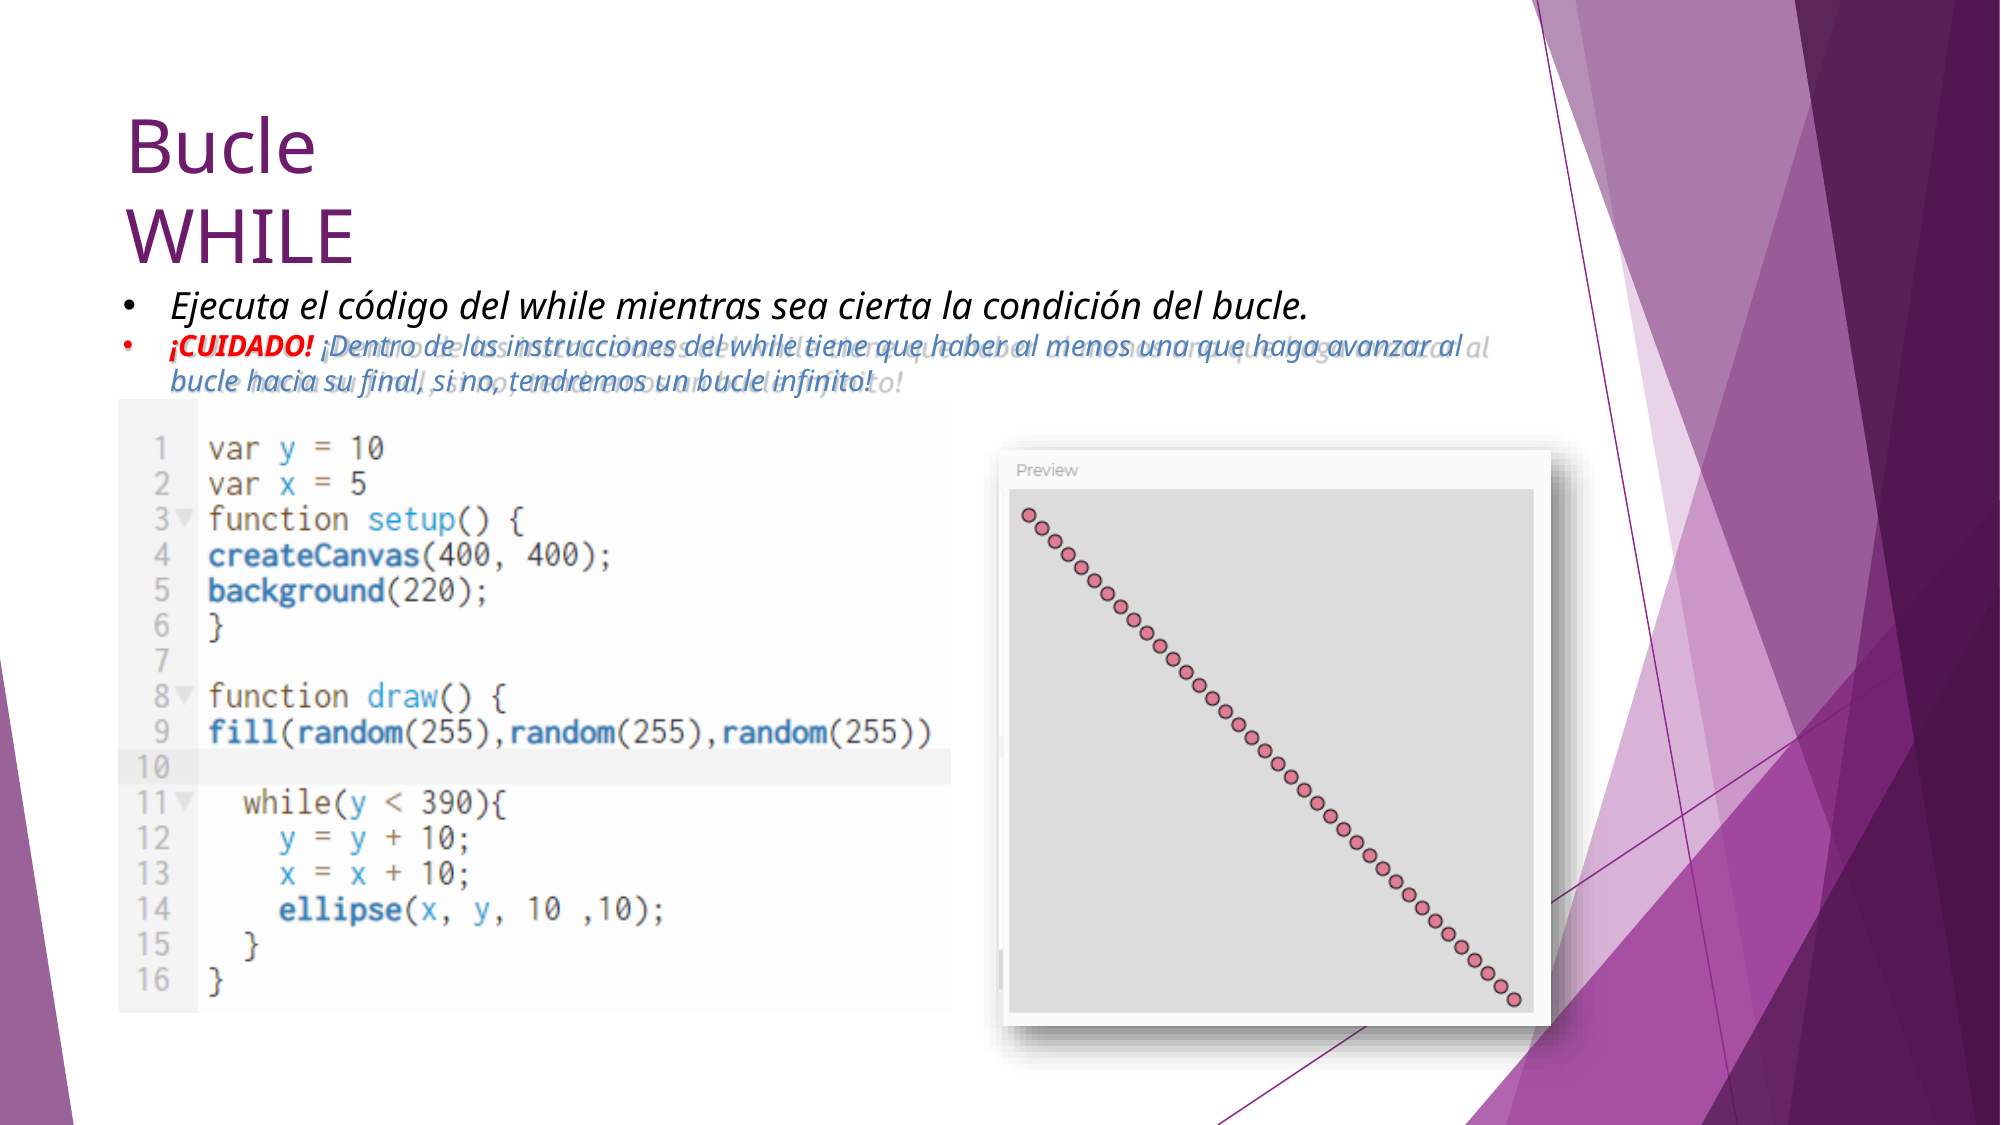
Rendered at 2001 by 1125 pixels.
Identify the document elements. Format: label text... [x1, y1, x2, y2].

title Bucle WHILE [123, 96, 545, 280]
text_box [967, 418, 1613, 1088]
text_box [103, 317, 1520, 1013]
text_box Ejecuta el código del while mientras sea cierta la condición del bucle. ¡CUIDADO! ¡Dentro de las instrucciones del while tiene que haber al menos una que haga avanzar al bucle hacia su final, si no, tendremos un bucle infinito! [120, 280, 1493, 316]
